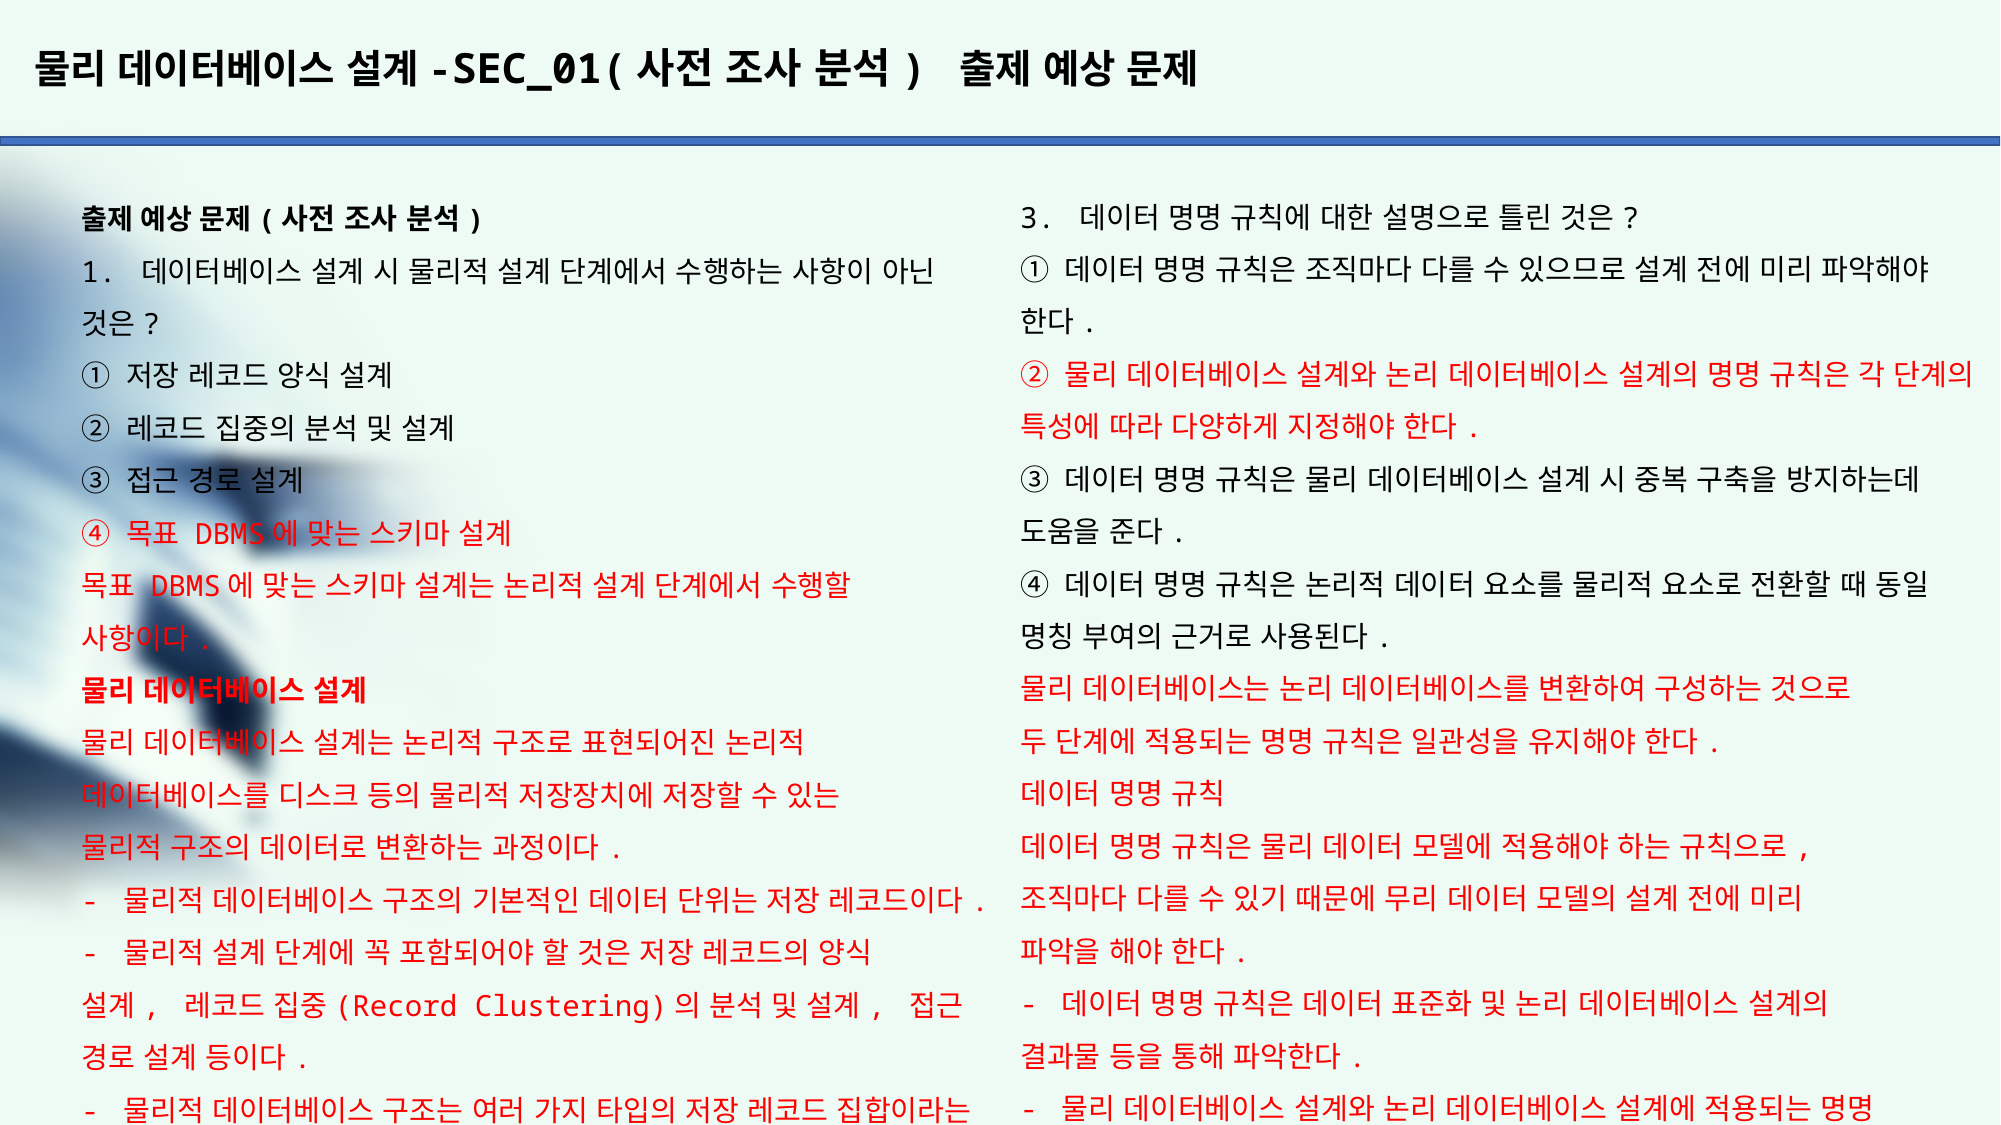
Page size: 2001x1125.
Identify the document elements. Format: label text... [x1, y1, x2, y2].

title 물리 데이터베이스 설계-SEC_01(사전 조사 분석) 출제 예상 문제 [19, 14, 1993, 126]
text_box 출제 예상 문제(사전 조사 분석) 1. 데이터베이스 설계 시 물리적 설계 단계에서 수행하는 사항이 아닌 것은? ① 저장 레코드 양식 설계 ② 레코드 집중의 분석 및 설계 ③ 접근 경로 설계 ④ 목표 DBMS에 맞는 스키마 설계 목표 DBMS에 맞는 스키마 설계는 논리적 설계 단계에서 수행할 사항이다. 물리 데이터베이스 설계 물리 데이터베이스 설계는 논리적 구조로 표현되어진 논리적 데이터베이스를 디스크 등의 물리적 저장장치에 저장할 수 있는 물리적 구조의 데이터로 변환하는 과정이다. - 물리적 데이터베이스 구조의 기본적인 데이터 단위는 저장 레코드이다. - 물리적 설계 단계에 꼭 포함되어야 할 것은 저장 레코드의 양식 설계, 레코드 집중(Record Clustering)의 분석 및 설계, 접근 경로 설계 등이다. - 물리적 데이터베이스 구조는 여러 가지 타입의 저장 레코드 집합이라는 면에서 단순한 파일과는 다르다. - 물리적 데이터베이스 구조는 데이터베이스 시스템의 성능에 중대한 영향을 미친다. - 물리적 설계 전에 기존 시스템을 분석하여 데이터 명명 규칙, 시스템 자원, 데이터베이스 관리 요소 등을 파악해야 한다. 2. 물리적 데이터베이스 설계 수행 시 결정 사항으로 거리가 먼 것은? ① 어떤 인덱스를 만들 것인지에 대한 고려 ② 성능 향상을 위한 개념 스키마의 변경 여부 검토 ③ 빈번한 질의와 트랜잭션들의 수행 속도를 높이기 위한 고려 ④ 개념 스키마와 외부 스키마 설계 개념 스키마는 개념적 설계 단계에서 수행하고, 외부 스키마는 데이터베이스를 작성한 후 운영 중에 작성한다. 물리적 설계 시 고려 사항 인덱스의 구조 레코드 크기 파일에 존재하는 레코드 개수 파일에 대한 트랙잭션의 갱신과 참조 성향 성능 향상을 위한 개념 스키마의 변경 여부 검토 빈번한 질의와 트랜잭션들의 수행속도를 높이기 위한 고려 시스템 운용 시 파일 크기의 변화 가능성 [66, 175, 1000, 1125]
picture [0, 146, 2000, 1125]
picture [0, 0, 2000, 136]
text_box 3. 데이터 명명 규칙에 대한 설명으로 틀린 것은? ① 데이터 명명 규칙은 조직마다 다를 수 있으므로 설계 전에 미리 파악해야 한다. ② 물리 데이터베이스 설계와 논리 데이터베이스 설계의 명명 규칙은 각 단계의 특성에 따라 다양하게 지정해야 한다. ③ 데이터 명명 규칙은 물리 데이터베이스 설계 시 중복 구축을 방지하는데 도움을 준다. ④ 데이터 명명 규칙은 논리적 데이터 요소를 물리적 요소로 전환할 때 동일 명칭 부여의 근거로 사용된다. 물리 데이터베이스는 논리 데이터베이스를 변환하여 구성하는 것으로 두 단계에 적용되는 명명 규칙은 일관성을 유지해야 한다. 데이터 명명 규칙 데이터 명명 규칙은 물리 데이터 모델에 적용해야 하는 규칙으로, 조직마다 다를 수 있기 때문에 무리 데이터 모델의 설계 전에 미리 파악을 해야 한다. - 데이터 명명 규칙은 데이터 표준화 및 논리 데이터베이스 설계의 결과물 등을 통해 파악한다. - 물리 데이터베이스 설계와 논리 데이터베이스 설계에 적용되는 명명 규칙은 서로 일관성을 유지해야 한다. - 데이터 명명 규칙은 논리적 데이터 요소를 물리적 데이터 요소로 전환할 때 동일 명칭 부여의 근거로 사용된다. - 데이터 명명 규칙을 통해서 중복 구축 등을 방지할 수 있다. - 명명 규칙을 파악하려면 도메인과 데이터 사전에 대한 지식이 필요하다. 4. 데이터베이스 설계 단계 중 응답 시간, 저장 공간의 효율화, 트랜잭션 처리도와 가장 밀접한 관계가 있는 것은? ① 물리적 설계 ③ 개념적 설계 ② 논리적 설계 ④ 요구조건 분석 물리적 설계 옵션 물리적 설계 옵션이란 특정 DBMS에서 제공되는 것으로, 데이터베이스 파일에 대한 저장 구조와 접근 경로에 대한 다양한 옵션을 말한다. 1. 반응 시간(Response Time) : 트랙잭션 수행을 요구한 시점부터 처리 결과를 얻을 때까지의 경과 시간 2. 공간 활용도(Space Utilization) : 데이터베이스 파일과 액세스 경로 구조에 의해 사용되는 저장 공간의 양 3. 트랜잭션 처리량(Transaction Throughput) : 단위 시간 동안 데이터베이스 시스템에 의해 처리될 수 있는 트랙잭션의 평균 개수 [1005, 174, 2000, 1125]
